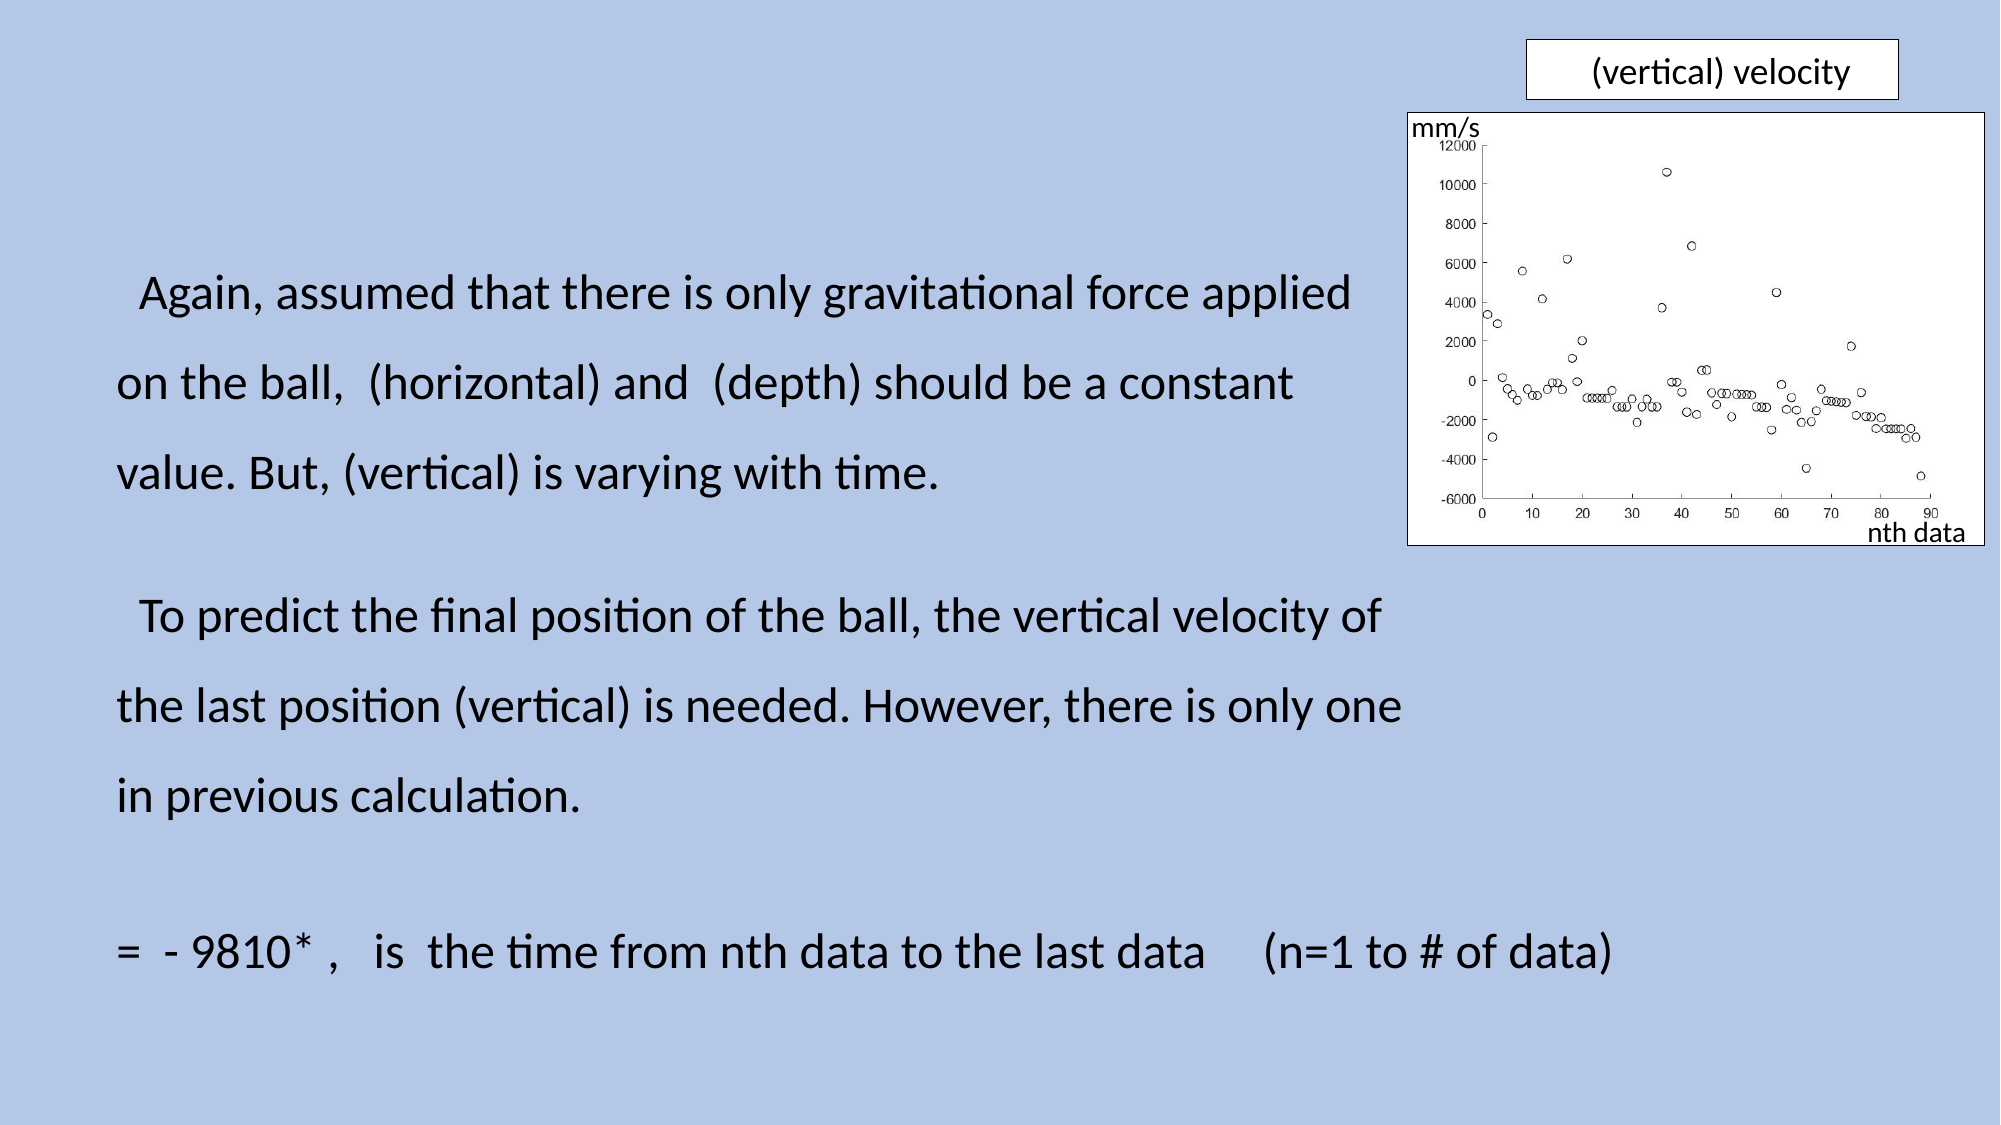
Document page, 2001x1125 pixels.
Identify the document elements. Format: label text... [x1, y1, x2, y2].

picture [1407, 112, 1985, 546]
text_box nth data [1852, 506, 2000, 557]
text_box mm/s [1396, 100, 1532, 151]
